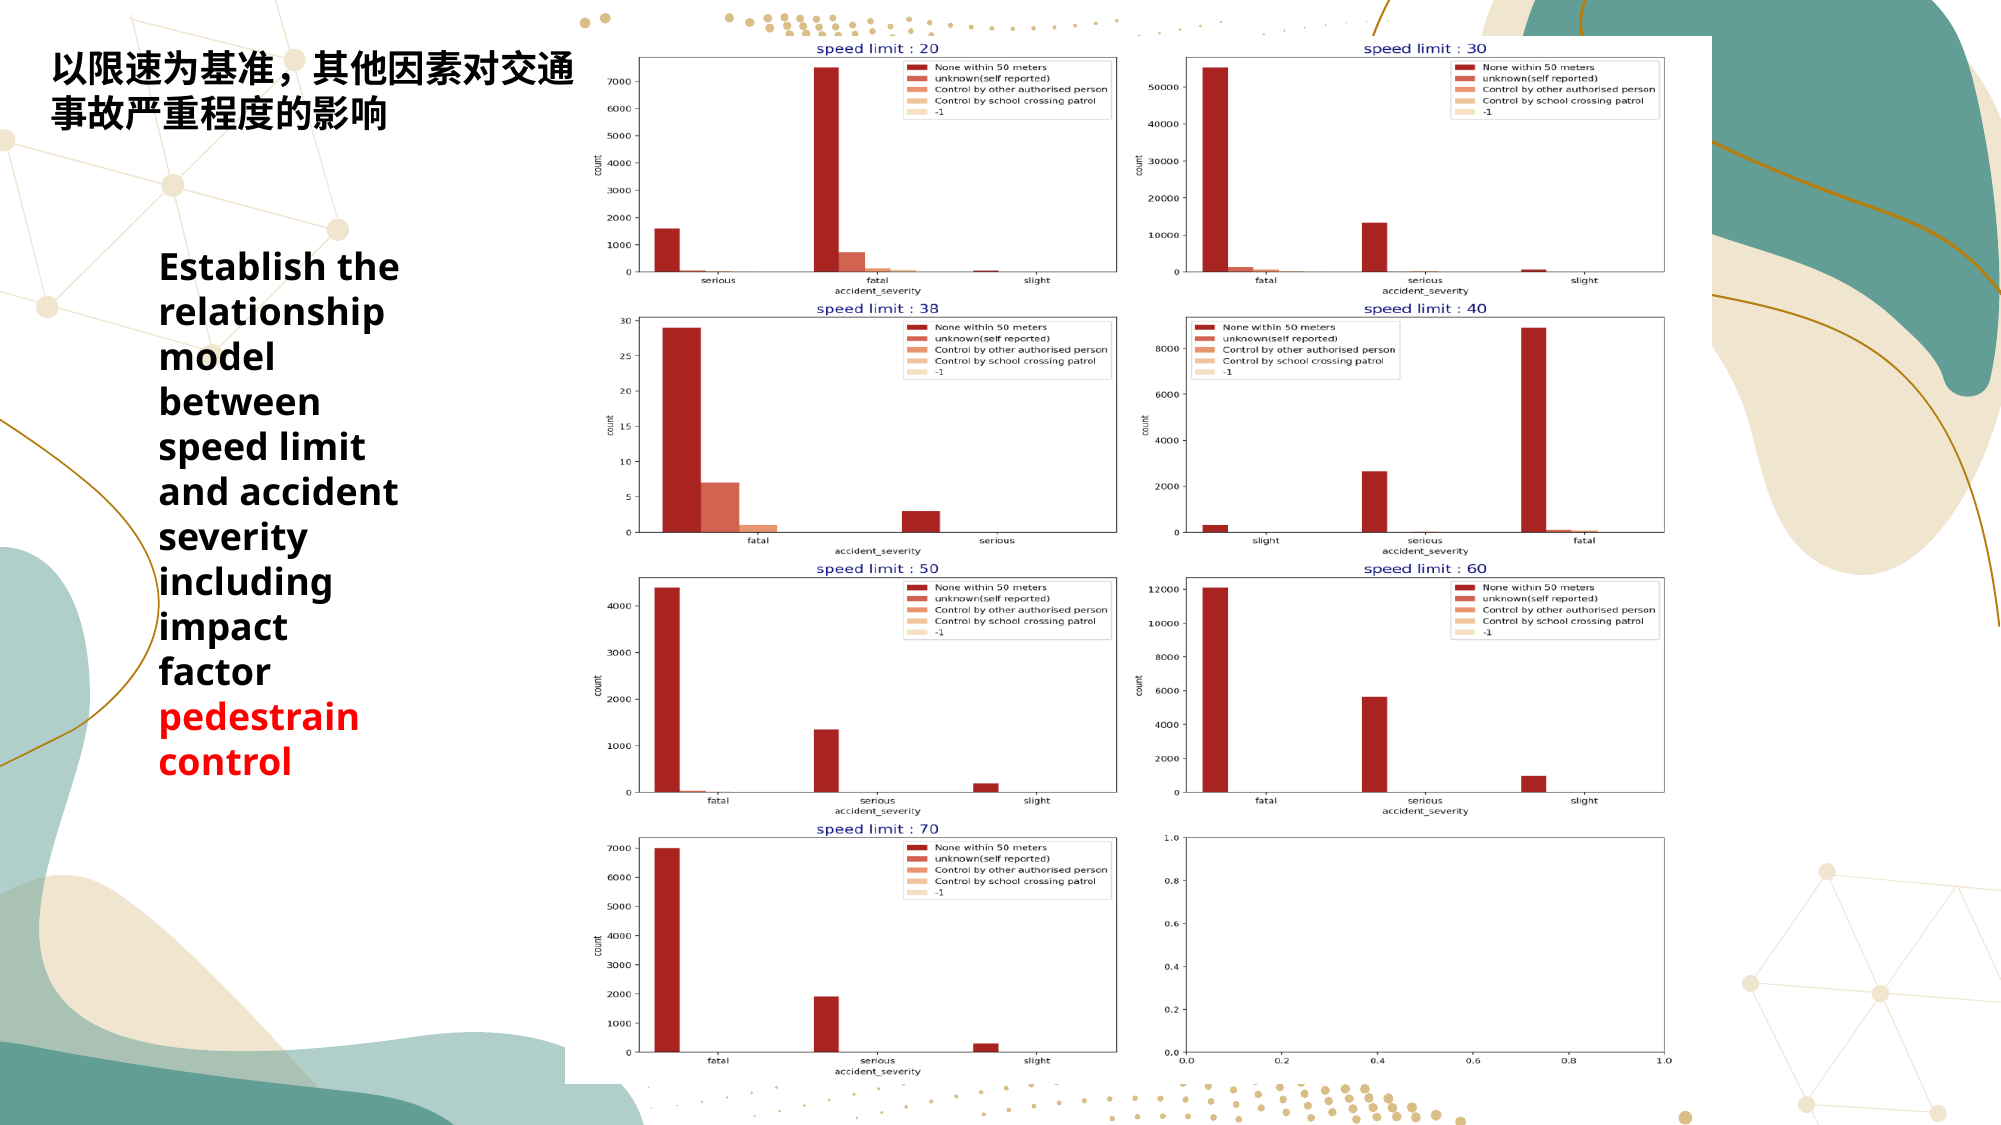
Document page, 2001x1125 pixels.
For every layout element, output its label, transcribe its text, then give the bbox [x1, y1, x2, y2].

text_box 以限速为基准，其他因素对交通事故严重程度的影响 [462, 37, 565, 143]
picture [0, 0, 2000, 1125]
text_box Establish the relationship model between speed limit and accident severity including impact factor pedestrain control [161, 474, 419, 547]
